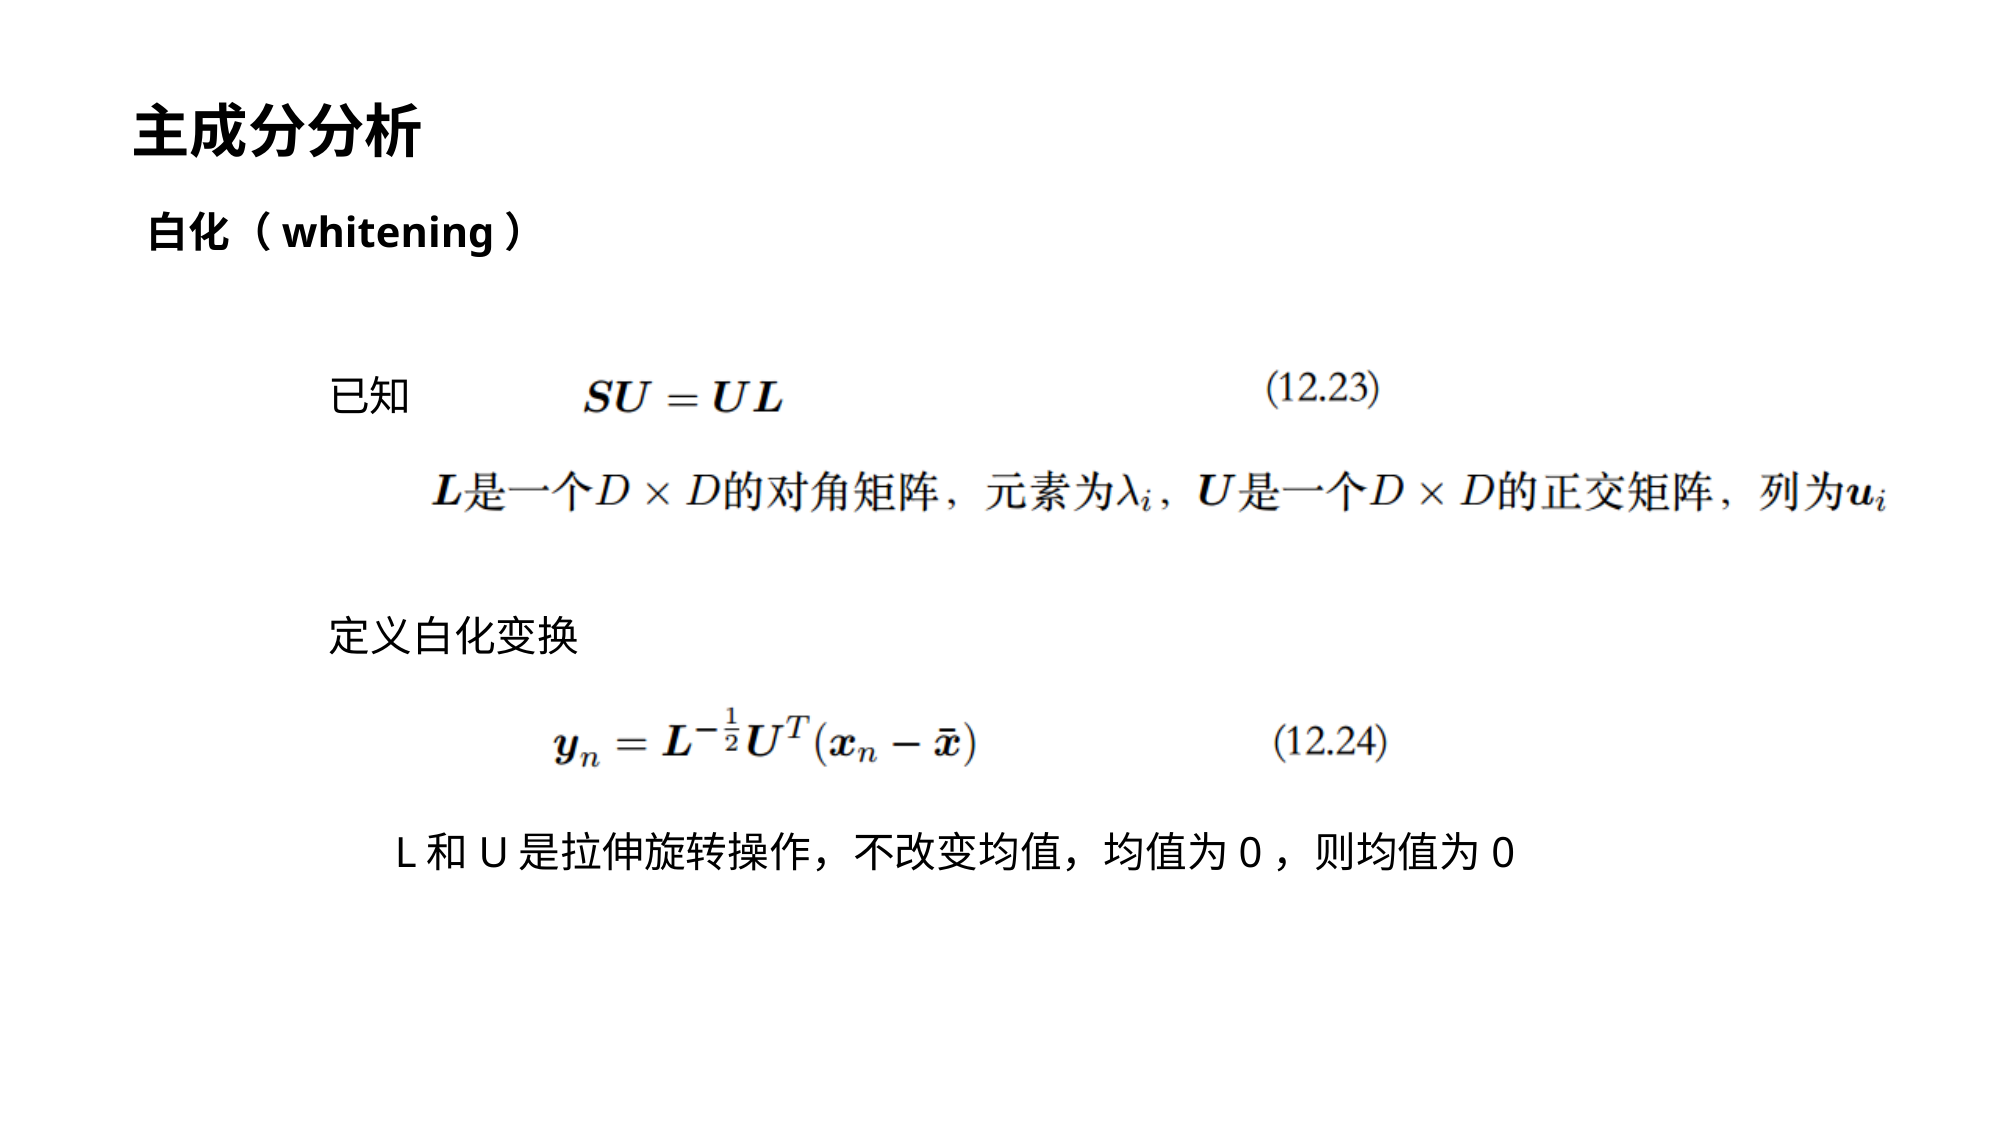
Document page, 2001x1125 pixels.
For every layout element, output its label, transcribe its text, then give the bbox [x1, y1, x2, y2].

picture [544, 700, 993, 786]
text_box 白化（whitening） [131, 198, 562, 264]
text_box 主成分分析 [117, 86, 439, 172]
picture [1265, 711, 1389, 776]
text_box 定义白化变换 [313, 602, 595, 667]
picture [577, 358, 807, 426]
text_box 已知 [313, 362, 427, 427]
picture [427, 464, 1893, 519]
picture [1234, 362, 1389, 416]
